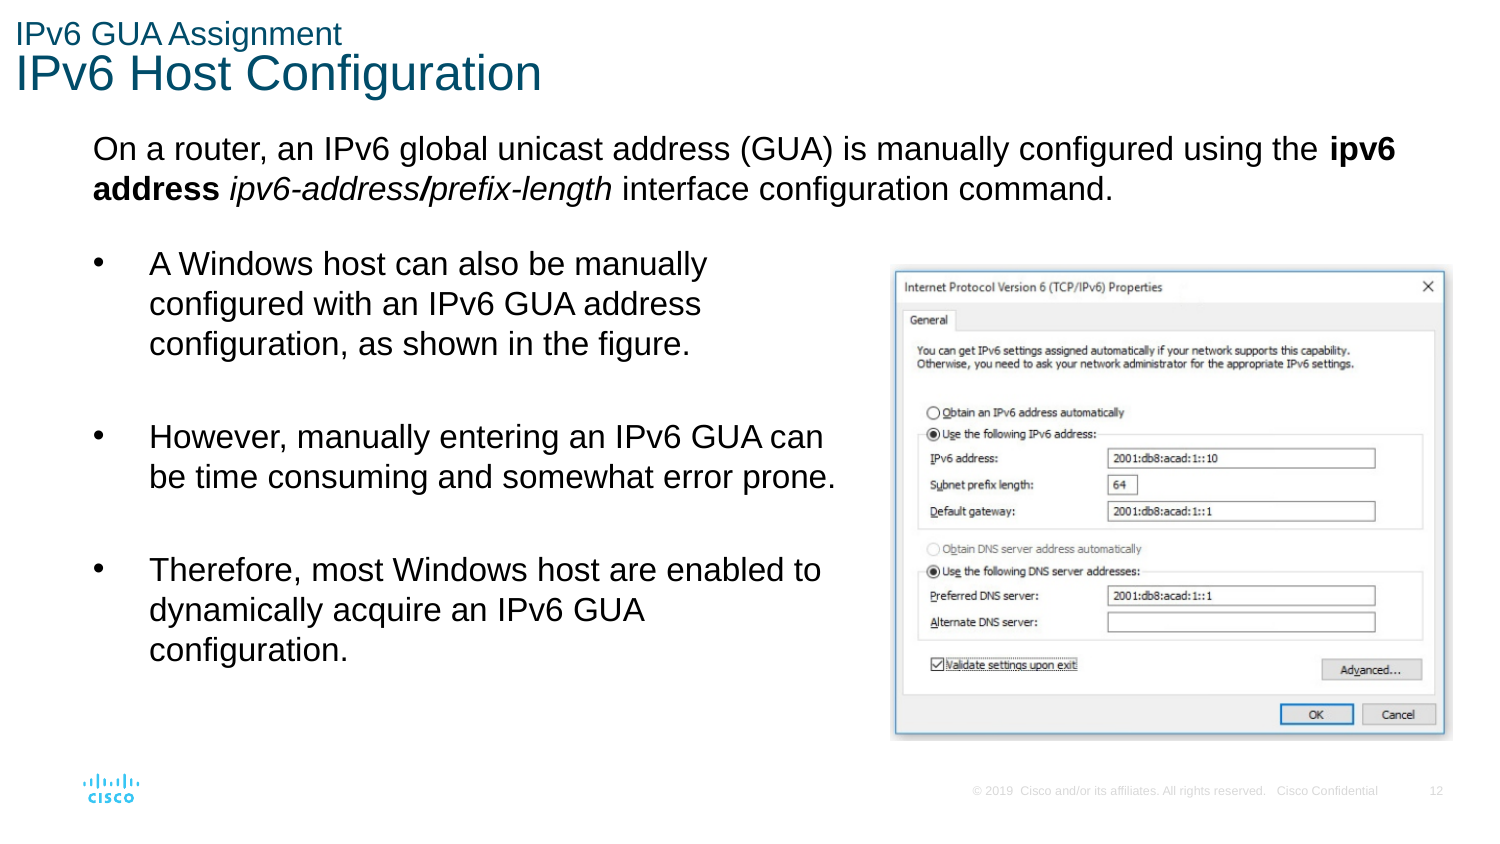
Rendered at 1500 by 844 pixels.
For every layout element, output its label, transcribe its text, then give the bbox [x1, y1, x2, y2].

picture [889, 263, 1453, 742]
text_box A Windows host can also be manually configured with an IPv6 GUA address configuration, as shown in the figure. However, manually entering an IPv6 GUA can be time consuming and somewhat error prone. Therefore, most Windows host are enabled to dynamically acquire an IPv6 GUA configuration. [77, 234, 868, 763]
list On a router, an IPv6 global unicast address (GUA) is manually configured using the ipv6 address ipv6-address/prefix-length interface configuration command. [77, 120, 1437, 257]
title IPv6 GUA Assignment IPv6 Host Configuration [0, 0, 1369, 121]
